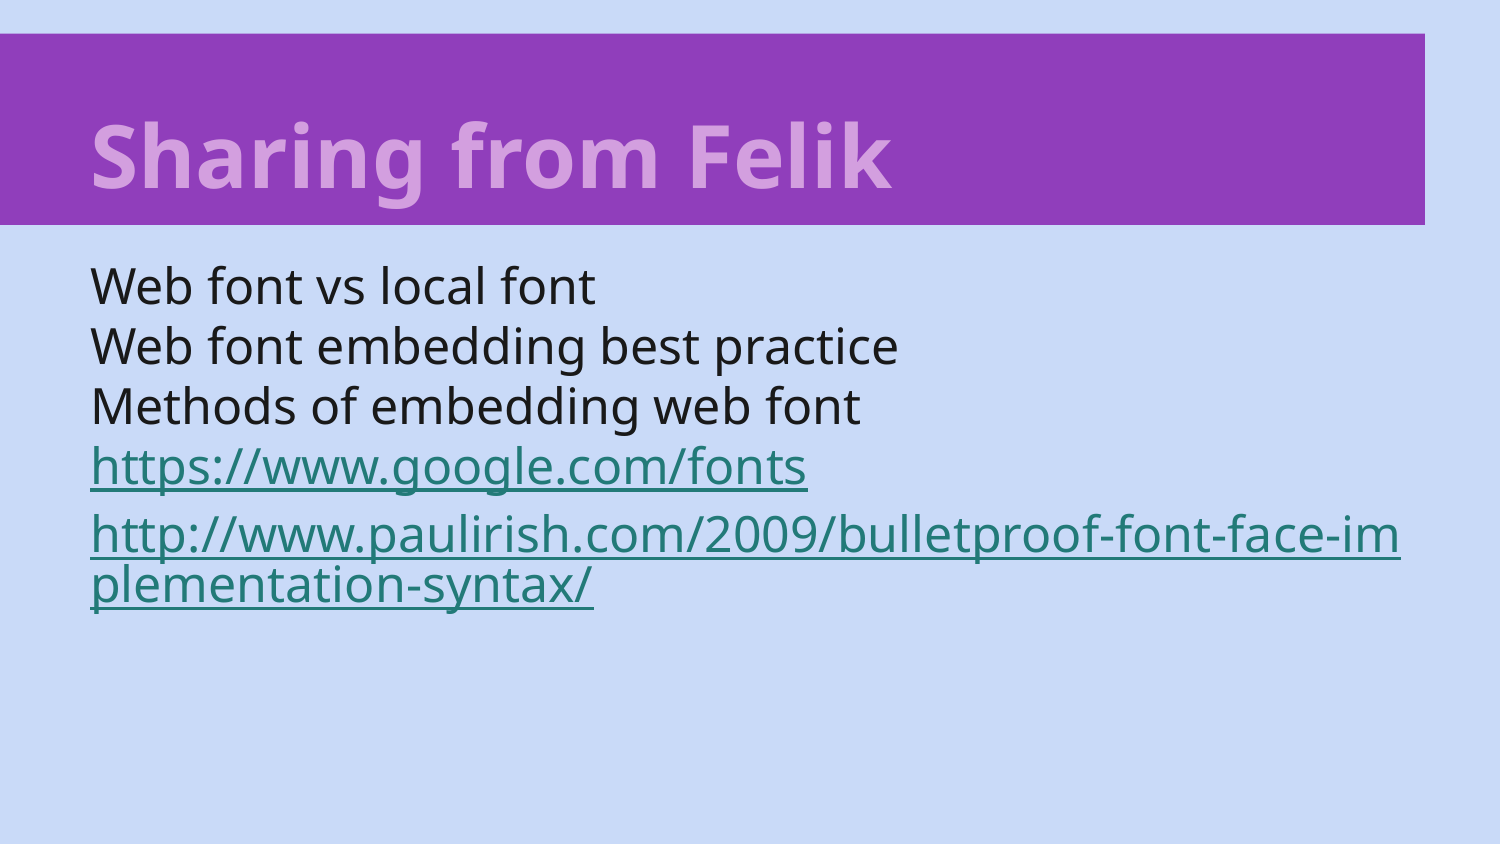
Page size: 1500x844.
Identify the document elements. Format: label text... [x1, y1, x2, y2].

title Sharing from Felik [75, 33, 1425, 221]
list Web font vs local font Web font embedding best practice Methods of embedding web font https://www.google.com/fonts http://www.paulirish.com/2009/bulletproof-font-face-implementation-syntax/ [75, 239, 1425, 808]
